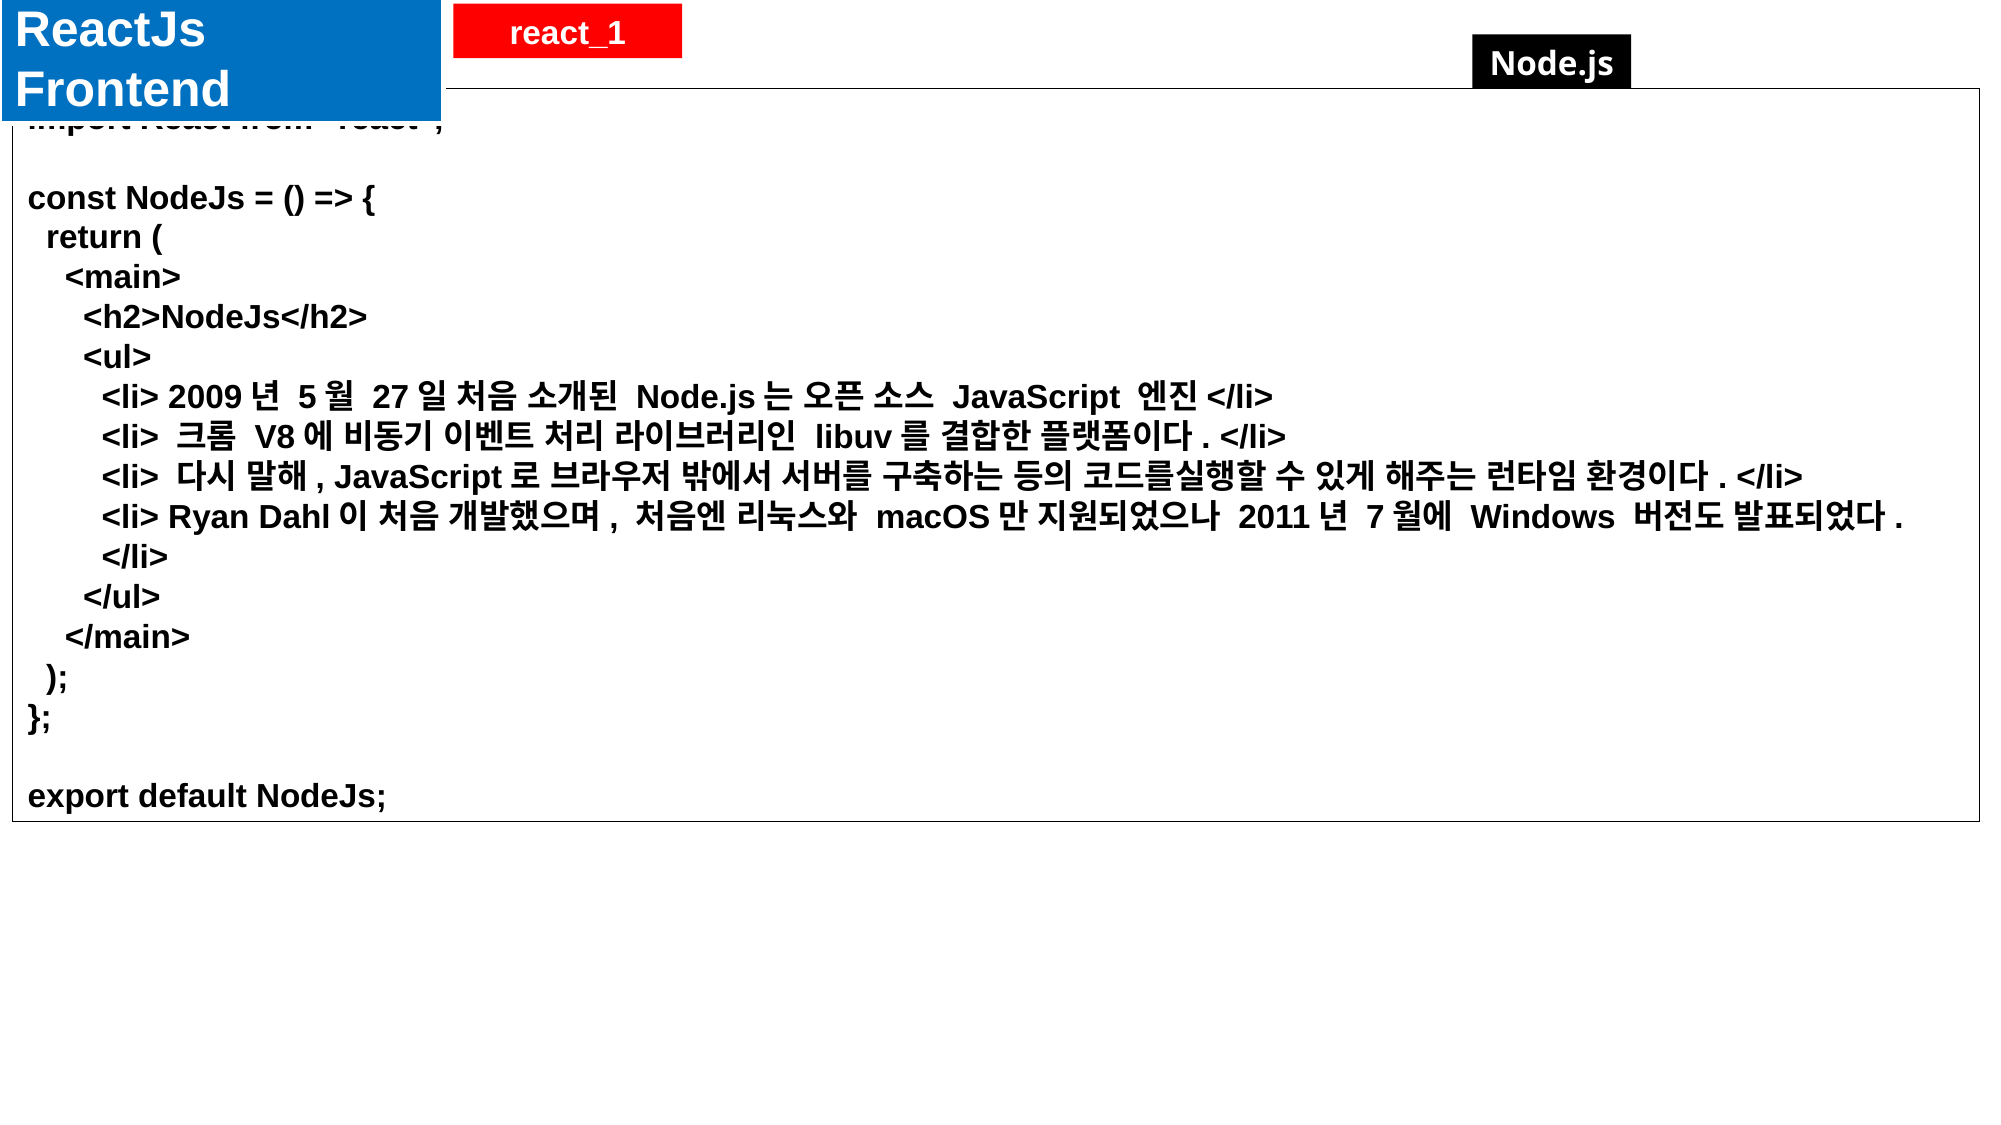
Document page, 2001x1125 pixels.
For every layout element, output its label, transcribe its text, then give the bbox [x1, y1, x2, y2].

text_box ReactJs Frontend [0, 0, 444, 124]
text_box Node.js [1472, 34, 1632, 88]
text_box import React from "react"; const NodeJs = () => { return ( <main> <h2>NodeJs</h2> <ul> <li> 2009년 5월 27일 처음 소개된 Node.js는 오픈 소스 JavaScript 엔진</li> <li> 크롬 V8에 비동기 이벤트 처리 라이브러리인 libuv를 결합한 플랫폼이다. </li> <li> 다시 말해, JavaScript로 브라우저 밖에서 서버를 구축하는 등의 코드를실행할 수 있게 해주는 런타임 환경이다. </li> <li> Ryan Dahl이 처음 개발했으며, 처음엔 리눅스와 macOS만 지원되었으나 2011년 7월에 Windows 버전도 발표되었다. </li> </ul> </main> ); }; export default NodeJs; [12, 88, 1980, 822]
text_box react_1 [453, 3, 683, 59]
